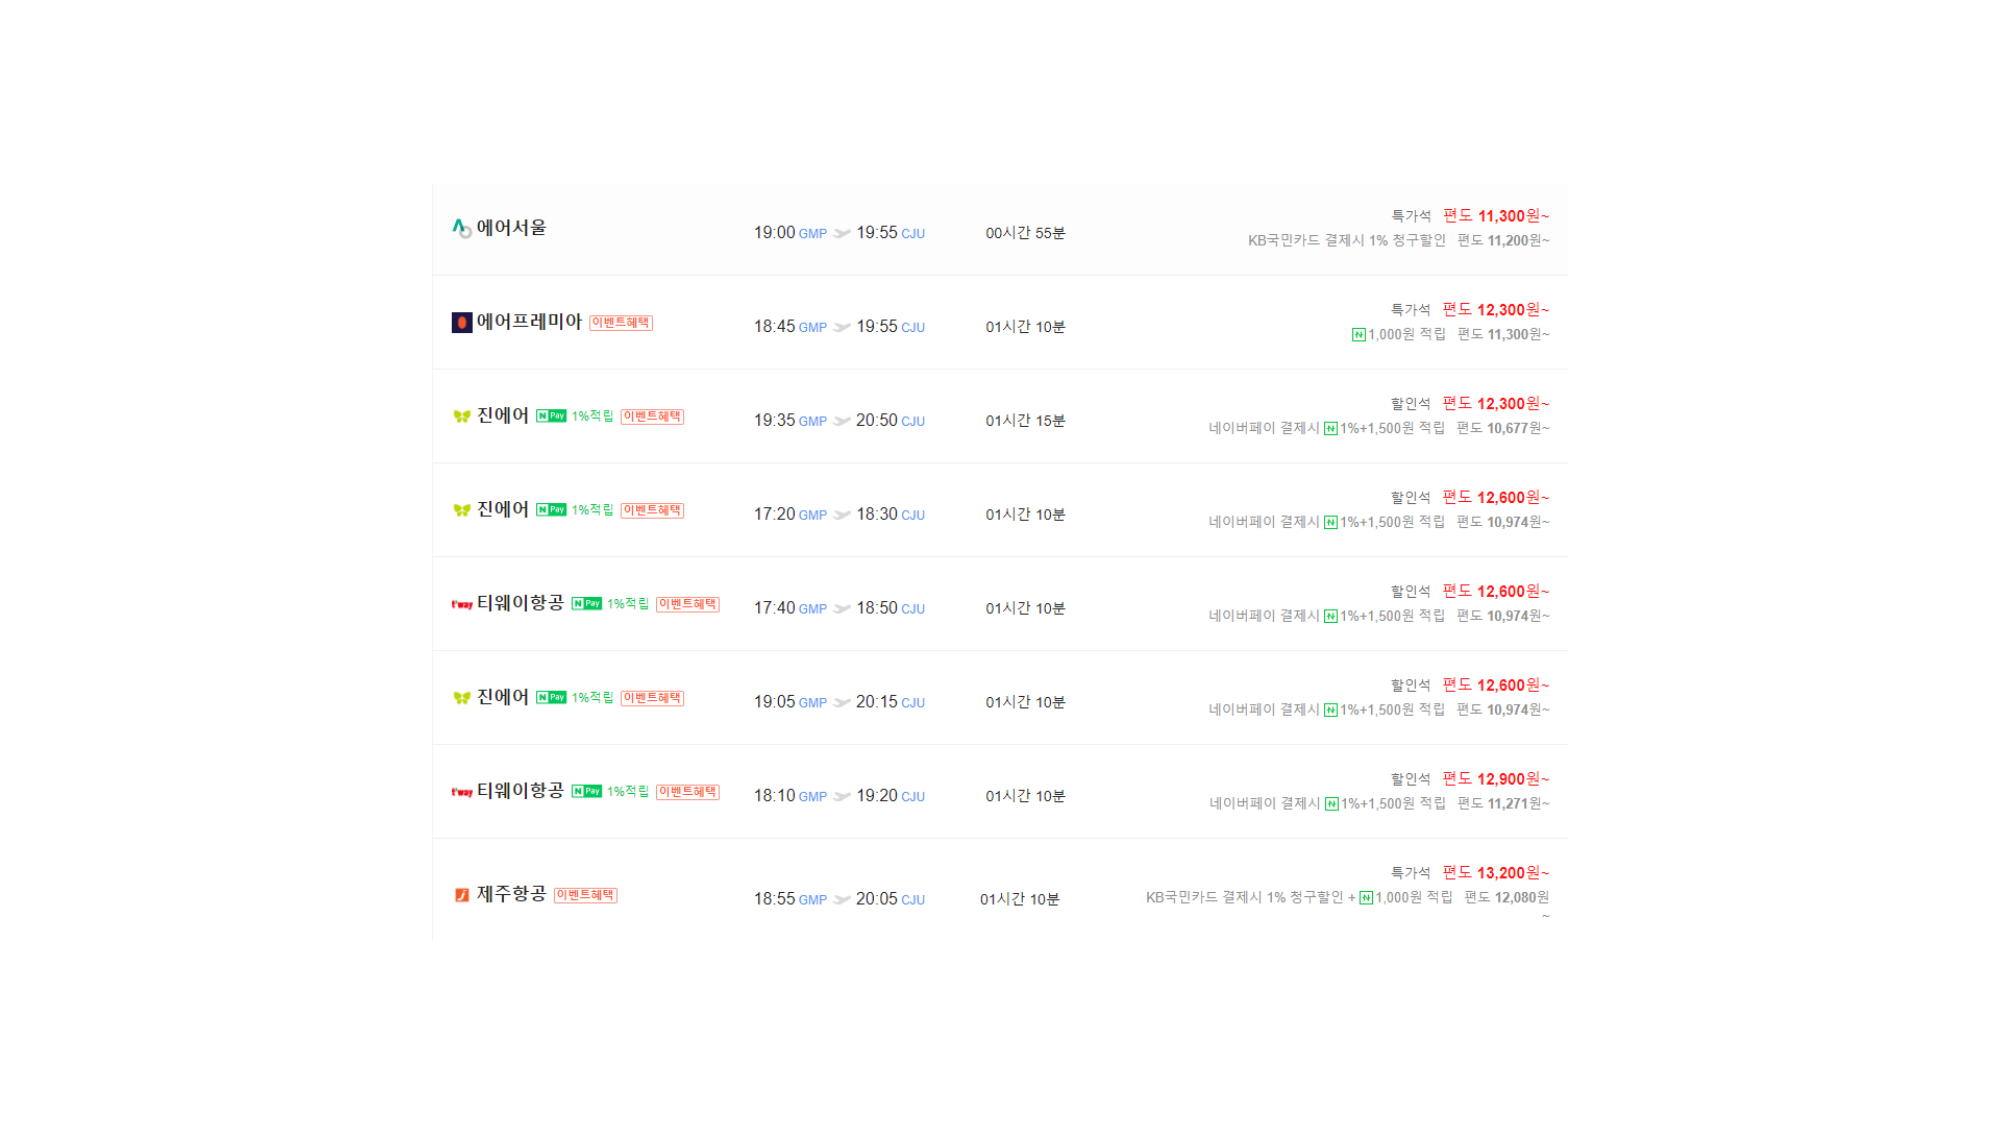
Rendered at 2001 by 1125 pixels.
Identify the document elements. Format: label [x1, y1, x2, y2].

picture [432, 184, 1568, 941]
